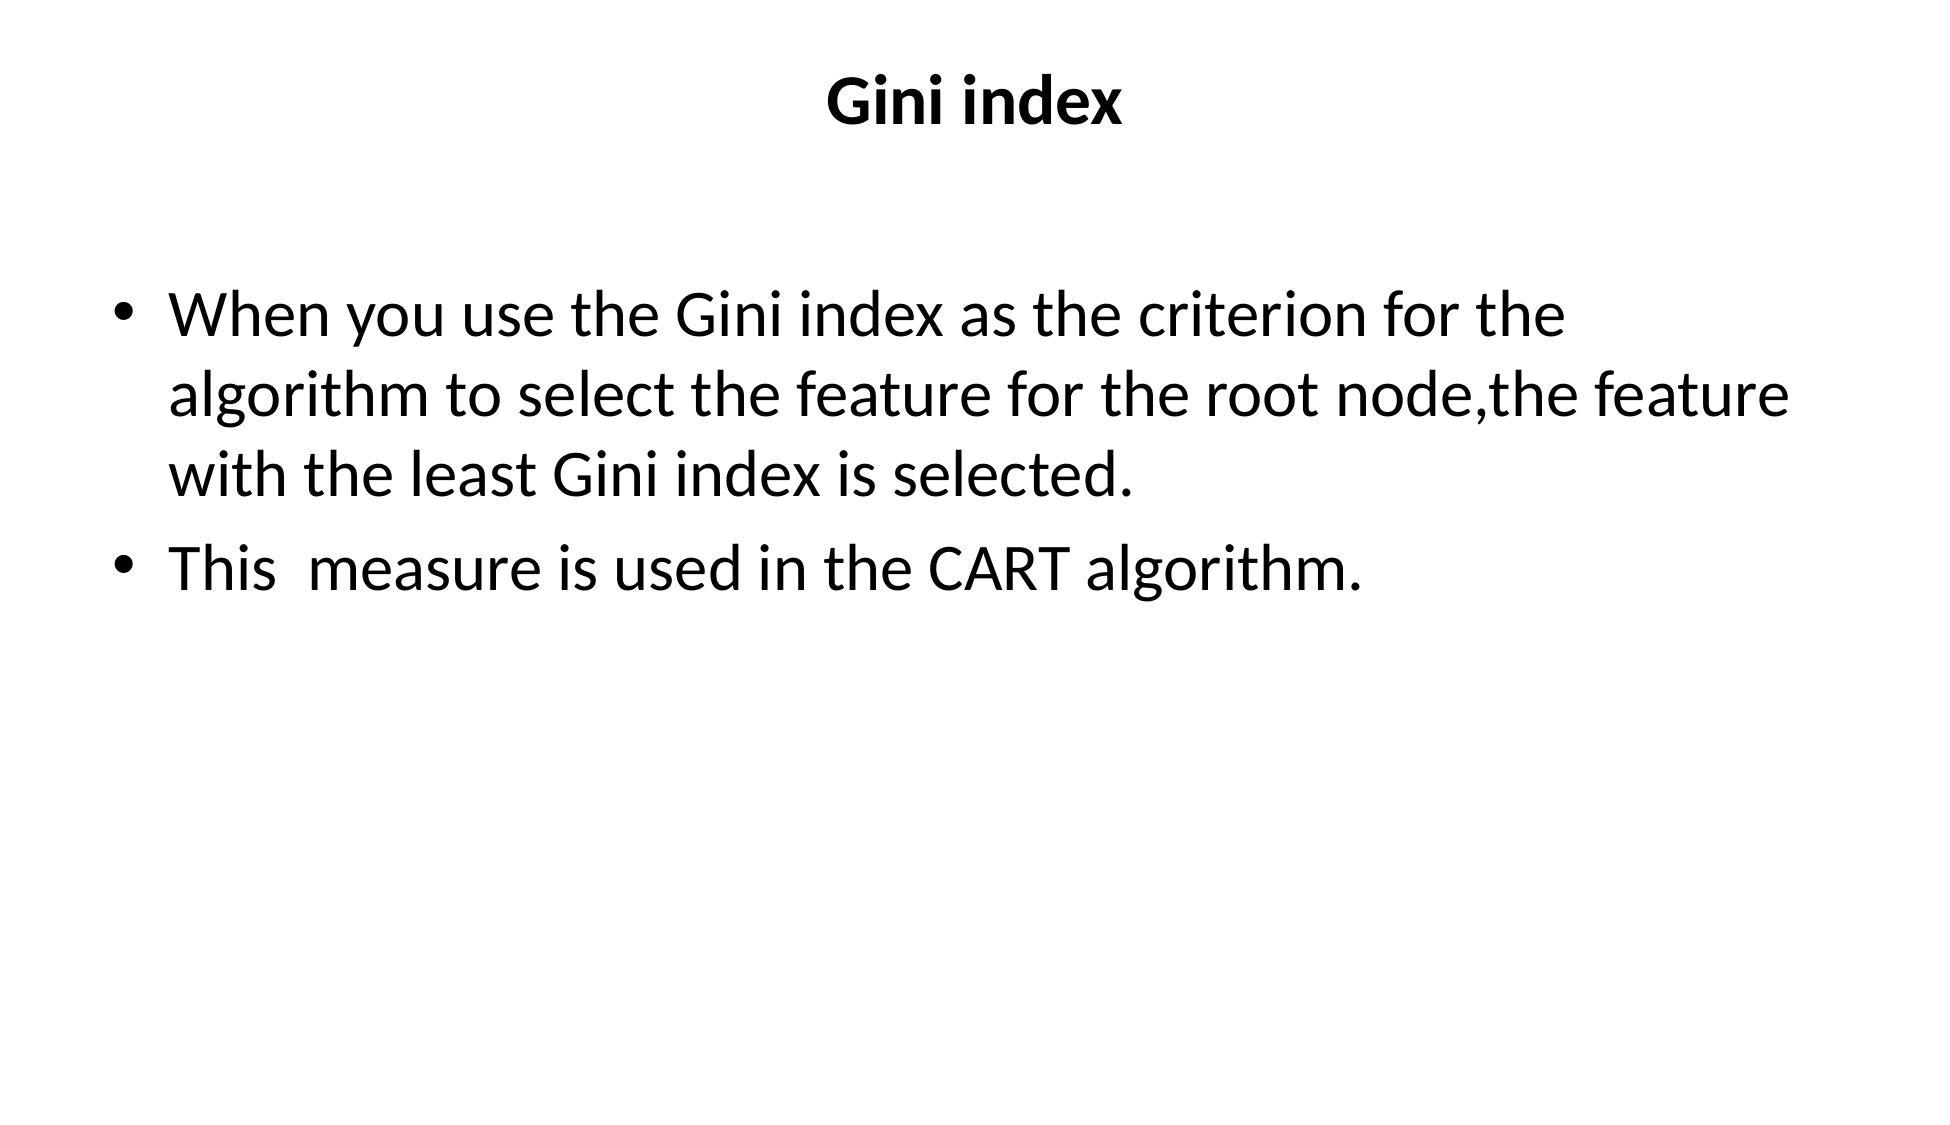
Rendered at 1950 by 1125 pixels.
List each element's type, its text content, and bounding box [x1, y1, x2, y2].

title Gini index [97, 45, 1853, 233]
list When you use the Gini index as the criterion for the algorithm to select the feature for the root node,the feature with the least Gini index is selected. This measure is used in the CART algorithm. [97, 262, 1853, 1005]
